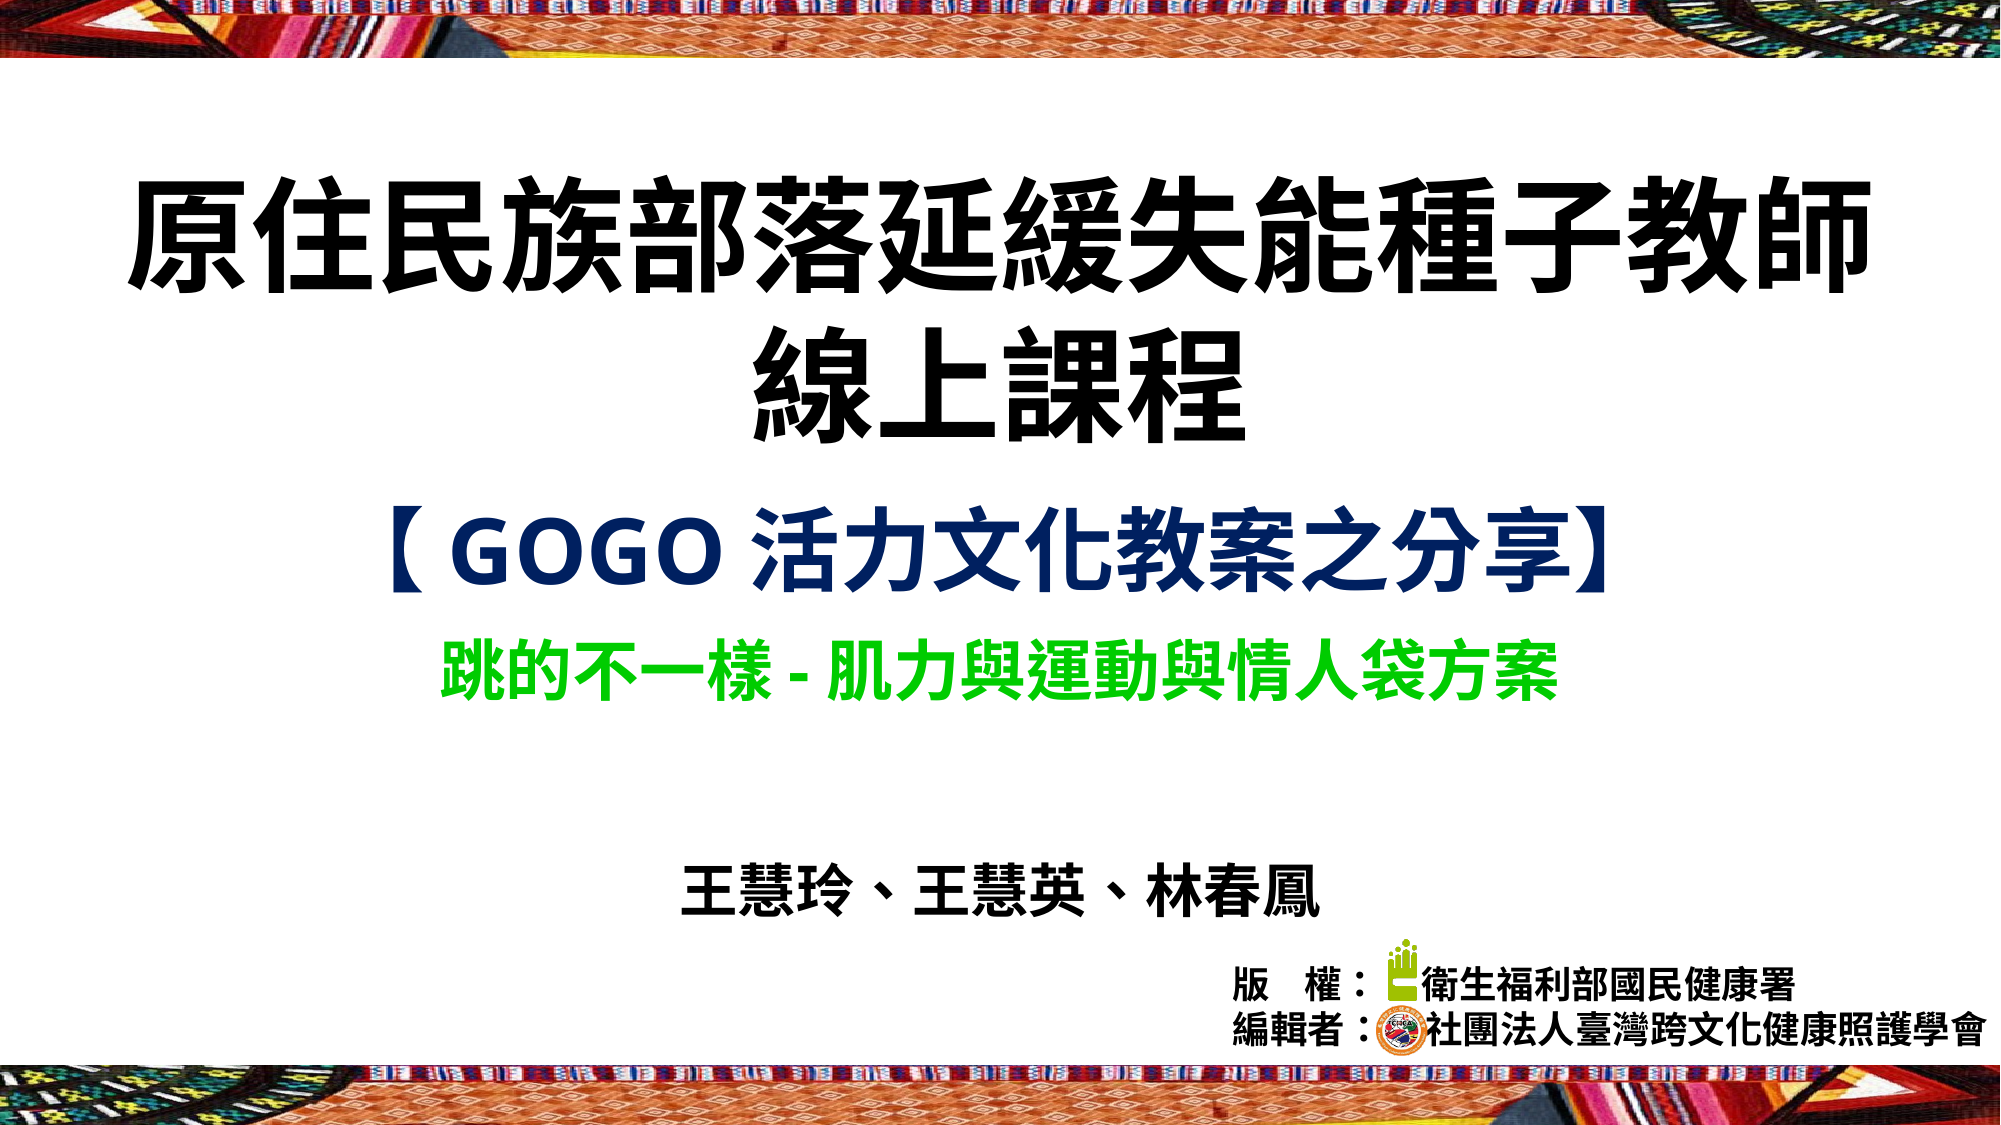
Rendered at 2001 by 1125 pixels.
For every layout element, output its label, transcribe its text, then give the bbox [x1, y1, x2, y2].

picture [0, 0, 2001, 58]
picture [0, 1065, 2000, 1125]
text_box 王慧玲、王慧英、林春鳳 [0, 723, 2000, 932]
subtitle 【GOGO活力文化教案之分享】 跳的不一樣-肌力與運動與情人袋方案 [249, 497, 1750, 723]
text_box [1218, 939, 2000, 1060]
title 原住民族部落延緩失能種子教師 線上課程 [0, 73, 2000, 465]
